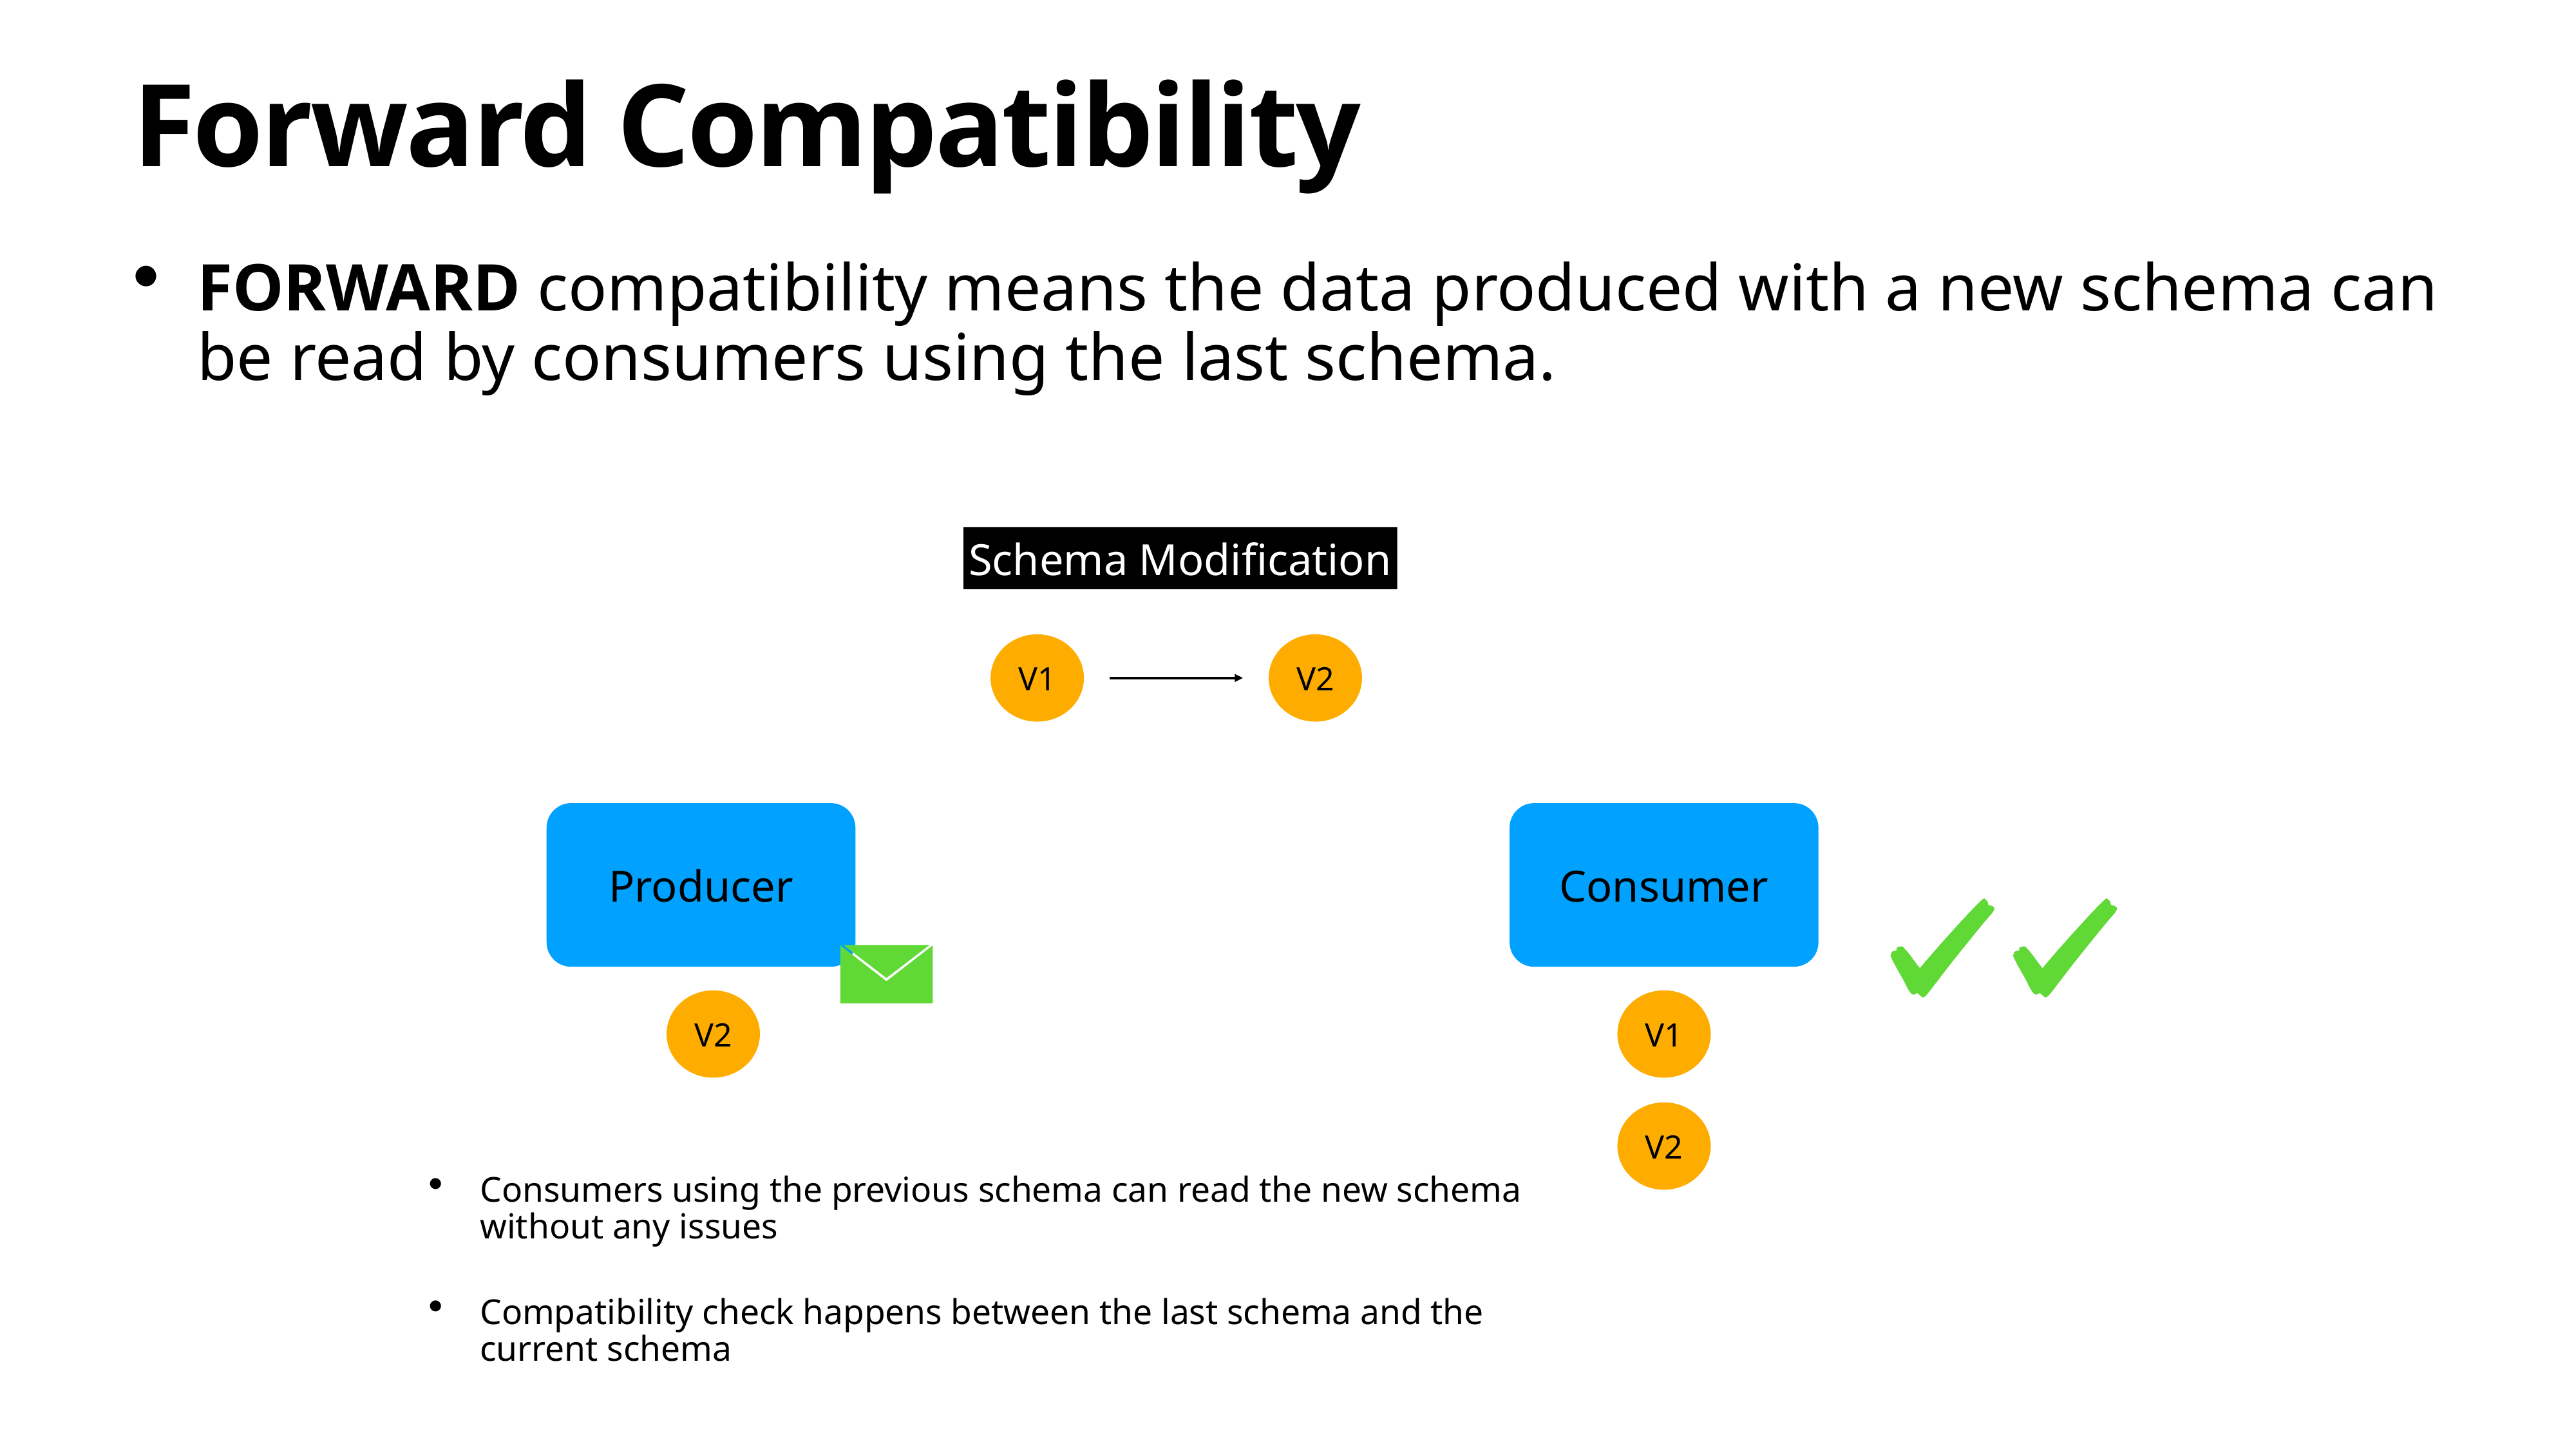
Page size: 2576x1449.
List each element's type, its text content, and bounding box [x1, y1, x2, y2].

text_box Consumers using the previous schema can read the new schema without any issues Compatibility check happens between the last schema and the current schema [423, 1166, 1601, 1379]
text_box V1 [1617, 990, 1711, 1078]
text_box Consumer [1510, 803, 1819, 967]
text_box V2 [667, 990, 761, 1078]
text_box [840, 945, 933, 1004]
text_box [2012, 898, 2117, 998]
text_box V2 [1268, 634, 1362, 722]
text_box Schema Modification [963, 527, 1397, 589]
text_box [1890, 898, 1994, 998]
list FORWARD compatibility means the data produced with a new schema can be read by consumers using the last schema. [127, 249, 2449, 1321]
text_box V2 [1617, 1102, 1711, 1190]
title Forward Compatibility [127, 73, 2449, 225]
text_box [1110, 674, 1243, 682]
text_box [843, 945, 930, 978]
text_box Producer [546, 803, 856, 967]
text_box V1 [990, 634, 1084, 722]
